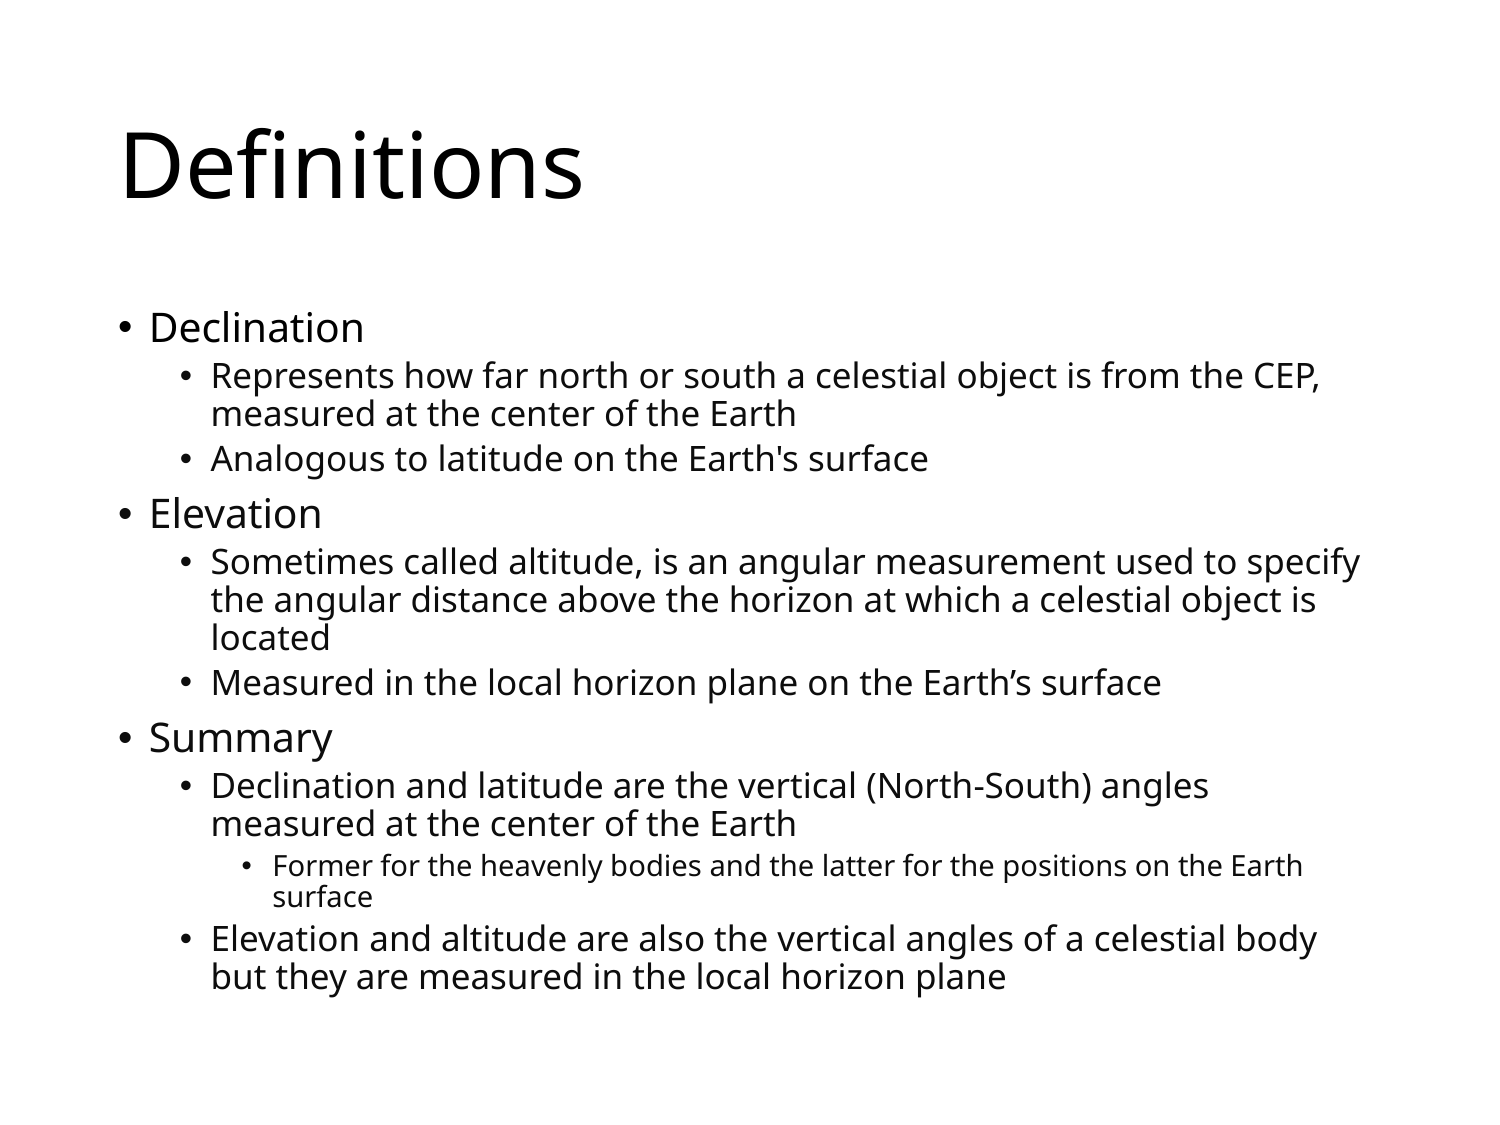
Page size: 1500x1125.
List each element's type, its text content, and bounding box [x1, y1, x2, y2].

title Definitions [103, 59, 1397, 278]
list Declination Represents how far north or south a celestial object is from the CEP, measured at the center of the Earth Analogous to latitude on the Earth's surface Elevation Sometimes called altitude, is an angular measurement used to specify the angular distance above the horizon at which a celestial object is located Measured in the local horizon plane on the Earth’s surface Summary Declination and latitude are the vertical (North-South) angles measured at the center of the Earth Former for the heavenly bodies and the latter for the positions on the Earth surface Elevation and altitude are also the vertical angles of a celestial body but they are measured in the local horizon plane [103, 299, 1397, 1014]
